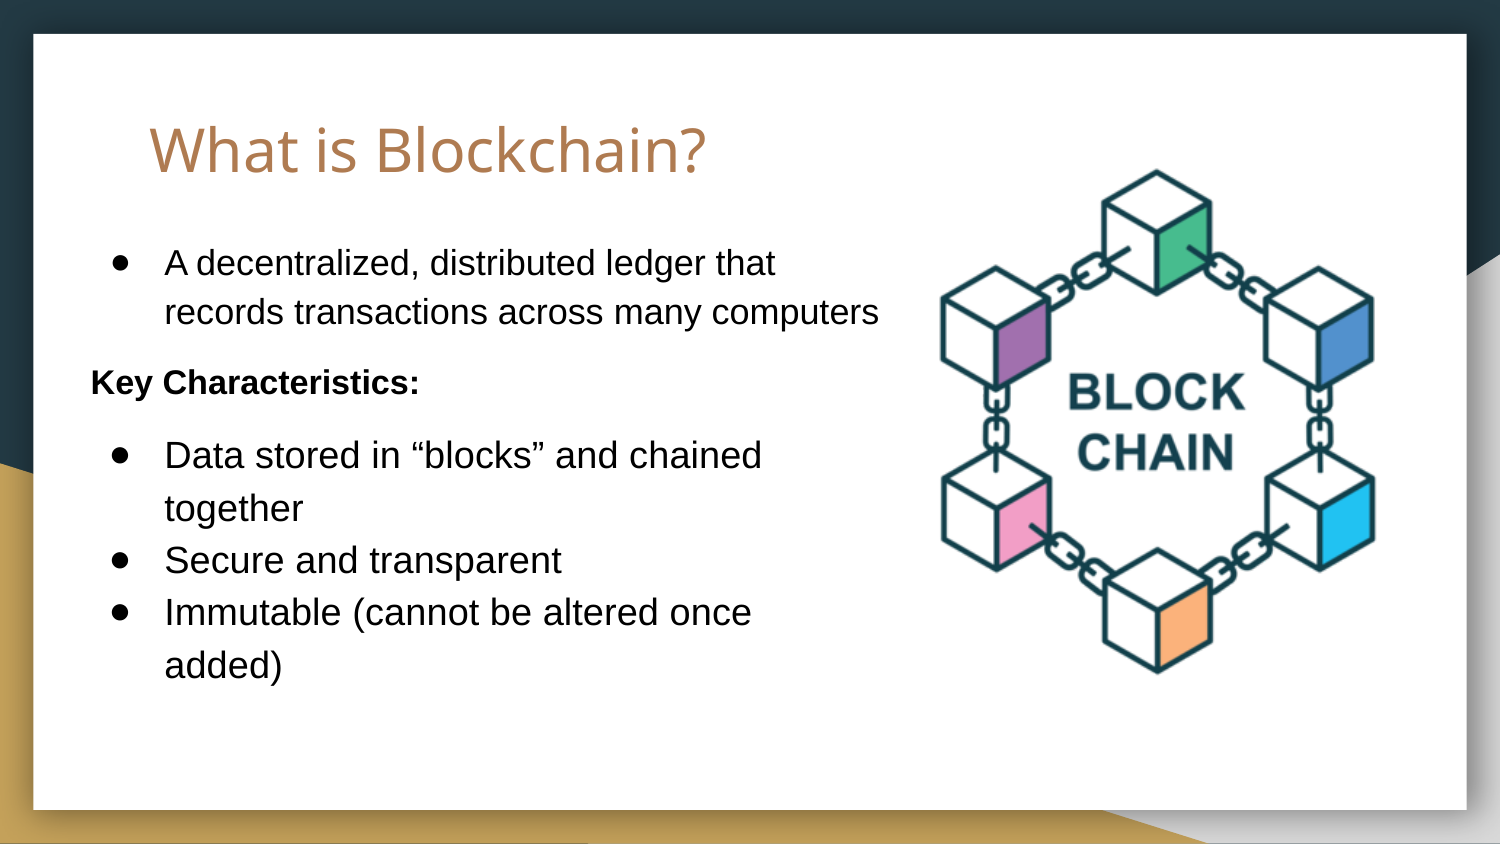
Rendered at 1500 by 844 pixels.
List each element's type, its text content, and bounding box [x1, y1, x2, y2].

list A decentralized, distributed ledger that records transactions across many computers Key Characteristics: Data stored in “blocks” and chained together Secure and transparent Immutable (cannot be altered once added) [75, 217, 897, 753]
picture [896, 160, 1420, 684]
title What is Blockchain? [134, 96, 1366, 200]
